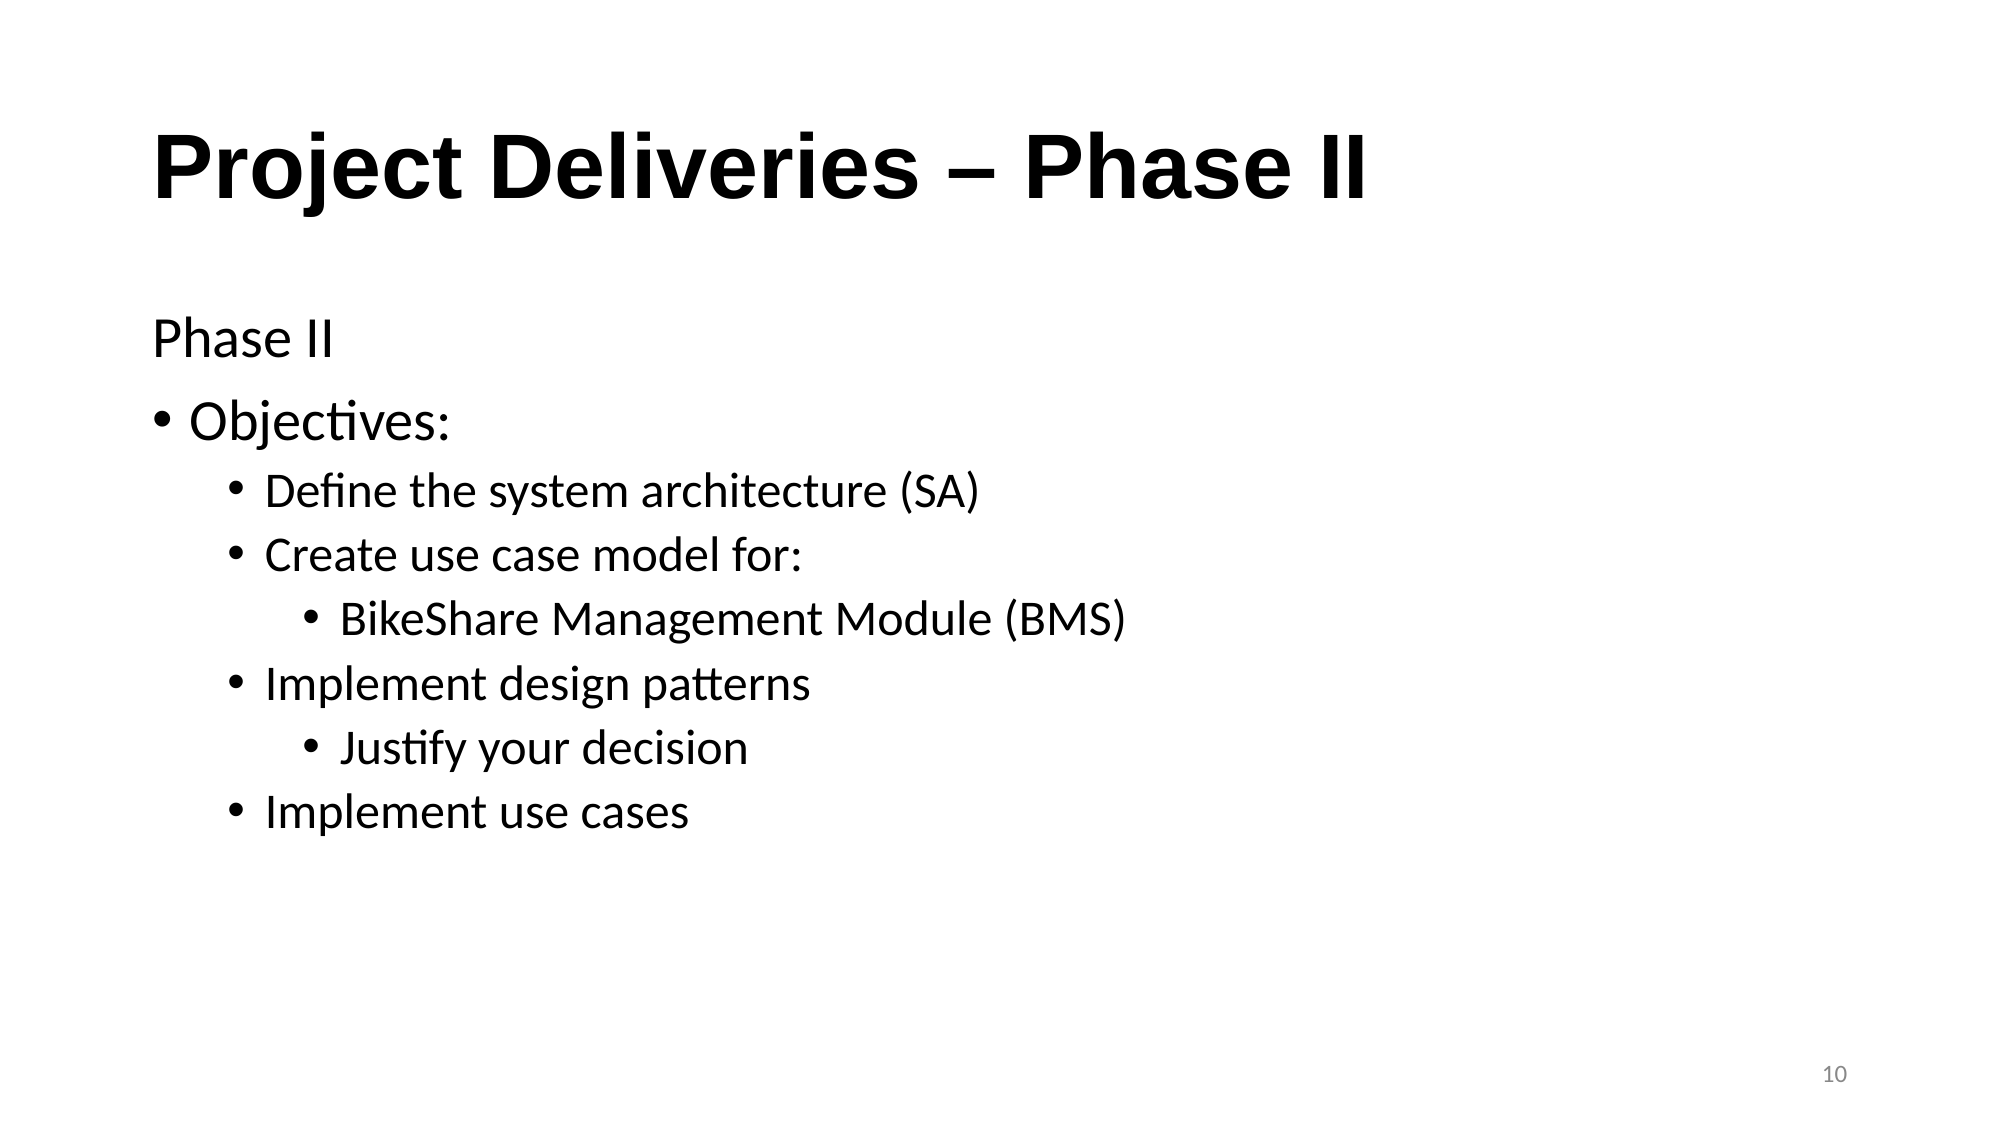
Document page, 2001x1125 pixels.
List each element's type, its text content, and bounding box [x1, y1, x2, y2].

slide_number ‹#› [1412, 1042, 1863, 1103]
list Phase II Objectives: Define the system architecture (SA) Create use case model for: BikeShare Management Module (BMS) Implement design patterns Justify your decision Implement use cases [137, 299, 1863, 1014]
title Project Deliveries – Phase II [137, 59, 1863, 278]
